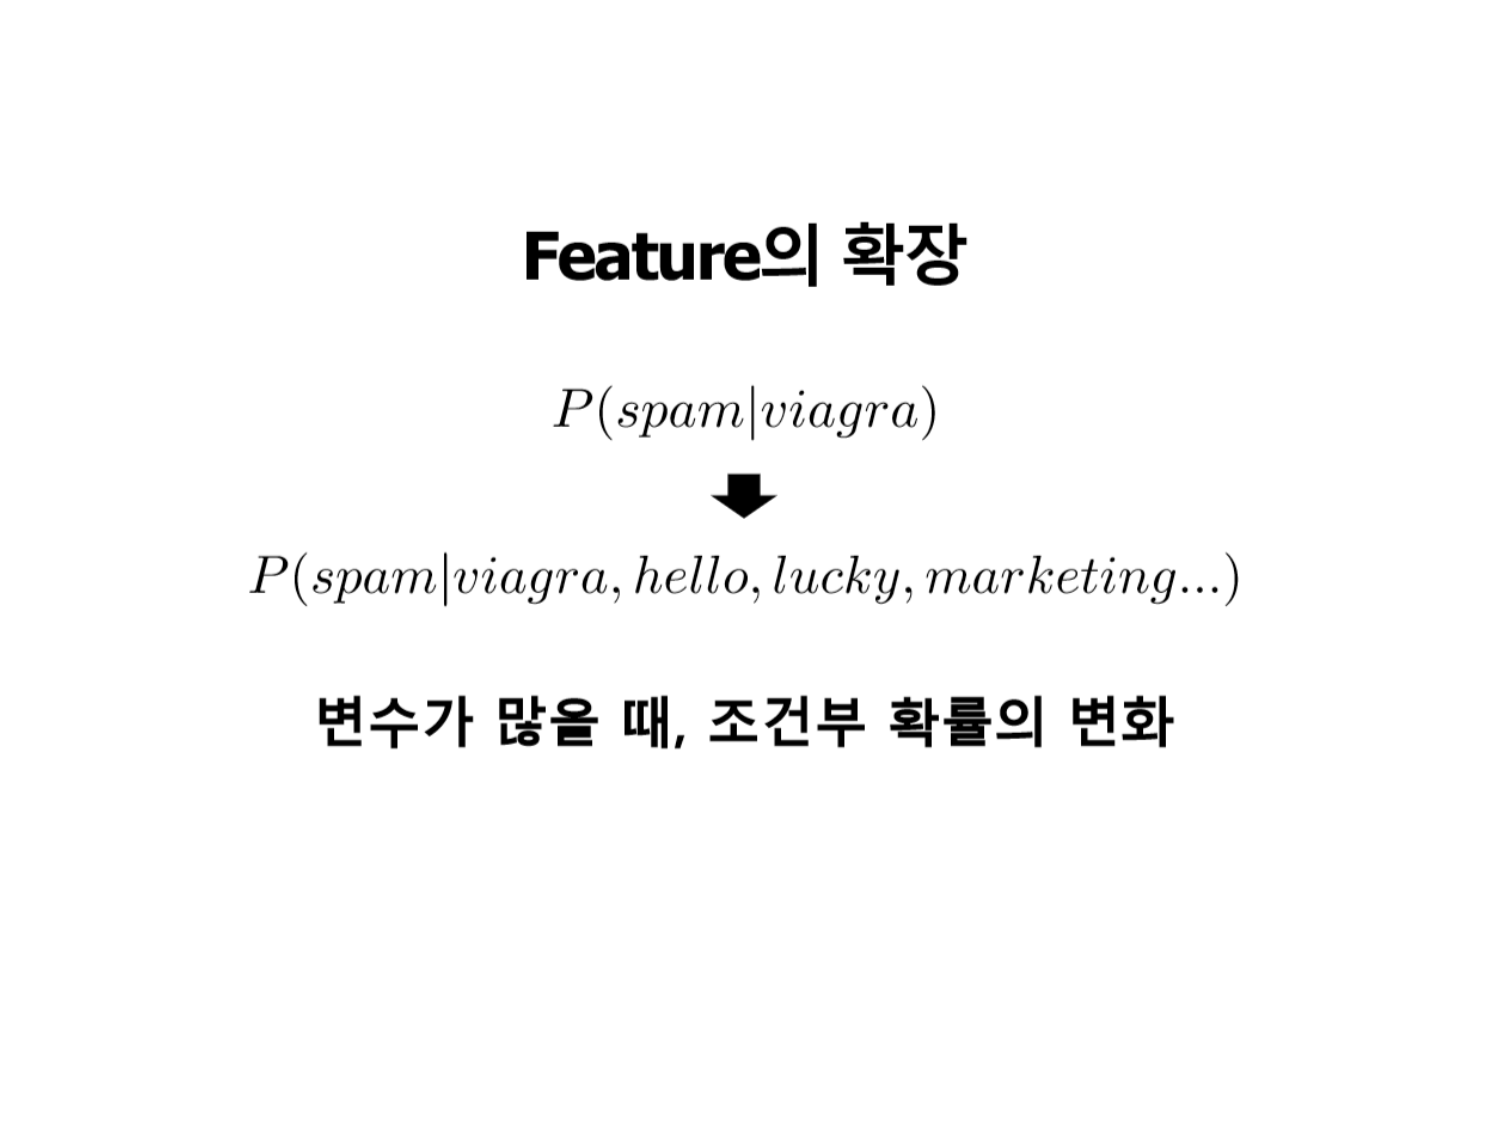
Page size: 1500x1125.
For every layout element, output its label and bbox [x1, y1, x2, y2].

picture [100, 195, 1399, 929]
